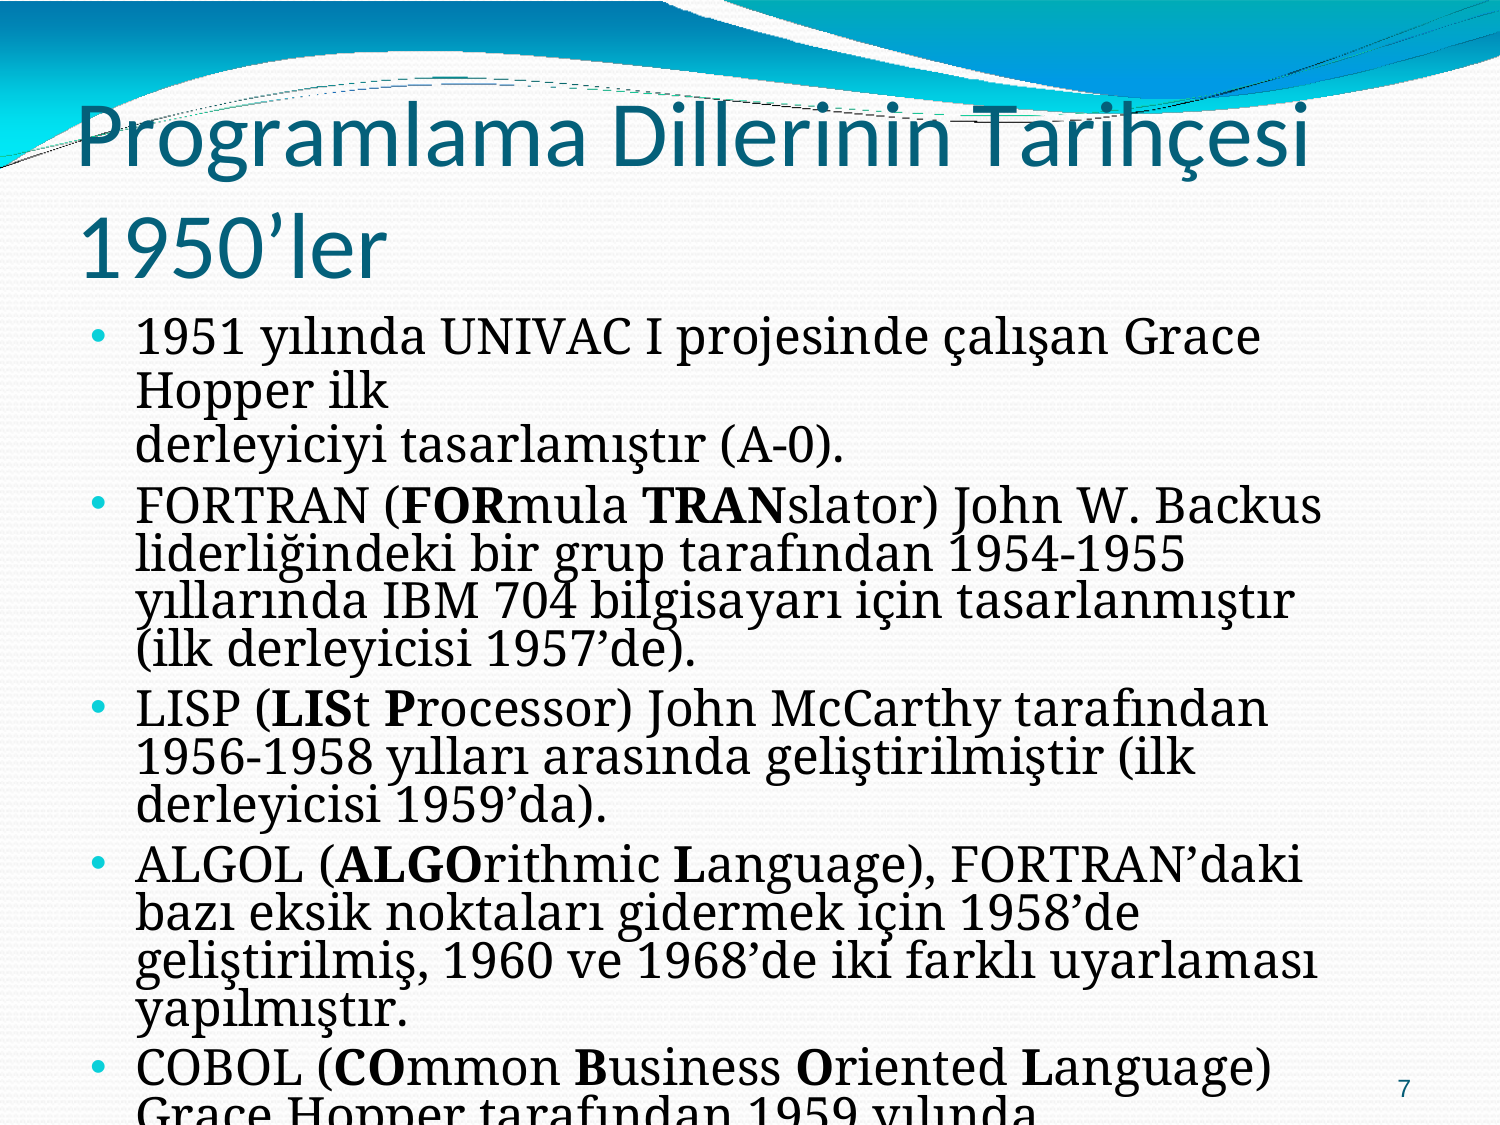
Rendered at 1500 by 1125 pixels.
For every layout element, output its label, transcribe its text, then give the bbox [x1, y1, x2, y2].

text_box 1951 yılında UNIVAC I projesinde çalışan Grace Hopper ilk derleyiciyi tasarlamıştır (A-0). FORTRAN (FORmula TRANslator) John W. Backus liderliğindeki bir grup tarafından 1954-1955 yıllarında IBM 704 bilgisayarı için tasarlanmıştır (ilk derleyicisi 1957’de). LISP (LISt Processor) John McCarthy tarafından 1956-1958 yılları arasında geliştirilmiştir (ilk derleyicisi 1959’da). ALGOL (ALGOrithmic Language), FORTRAN’daki bazı eksik noktaları gidermek için 1958’de geliştirilmiş, 1960 ve 1968’de iki farklı uyarlaması yapılmıştır. COBOL (COmmon Business Oriented Language) Grace Hopper tarafından 1959 yılında geliştirilmiştir (ilk derleyicisi 1961’de). [87, 310, 1389, 1125]
picture [0, 0, 1500, 1125]
slide_number 7 [1393, 1074, 1430, 1125]
title Programlama Dillerinin Tarihçesi 1950’ler [72, 72, 1428, 298]
